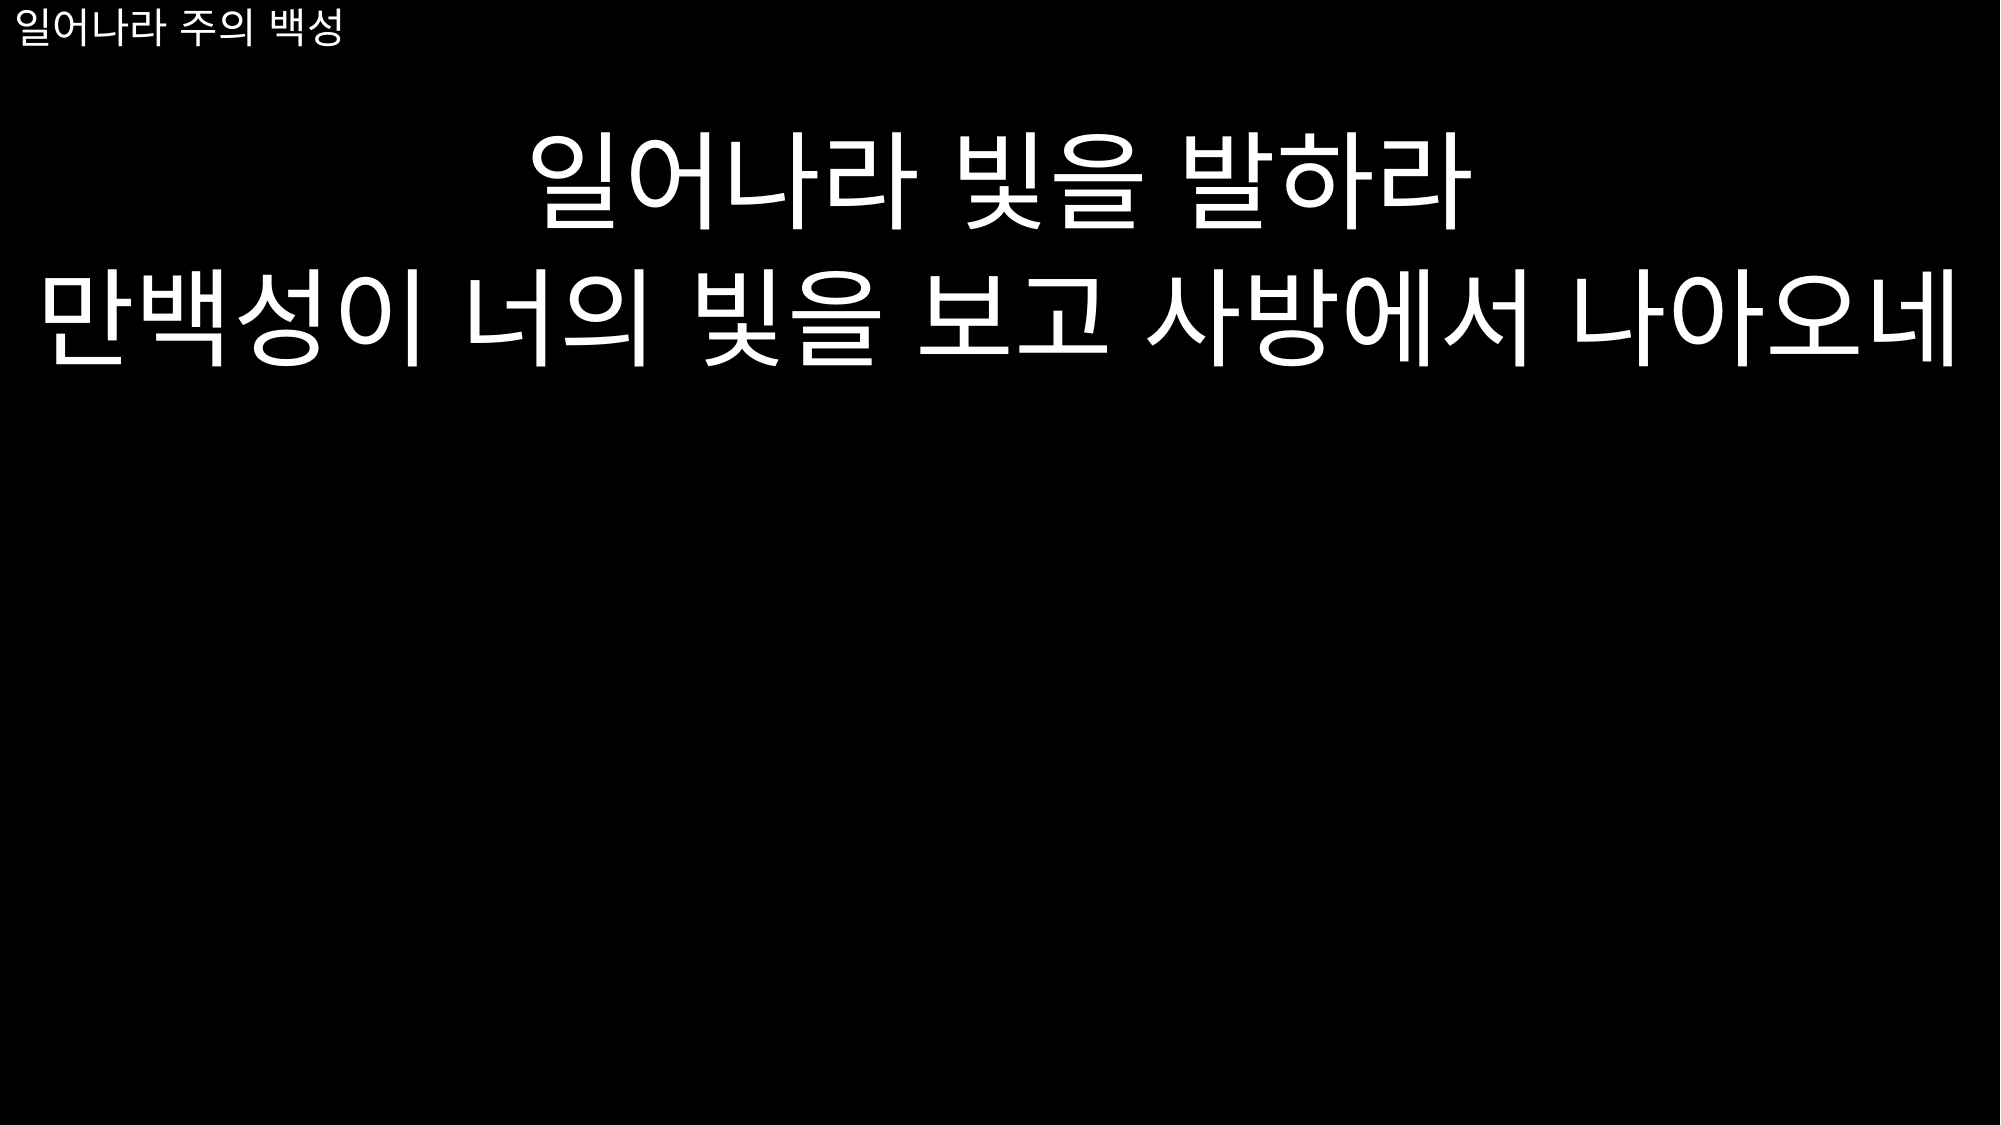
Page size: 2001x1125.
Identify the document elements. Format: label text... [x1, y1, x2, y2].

subtitle 일어나라 빛을 발하라 만백성이 너의 빛을 보고 사방에서 나아오네 [0, 3, 2000, 781]
